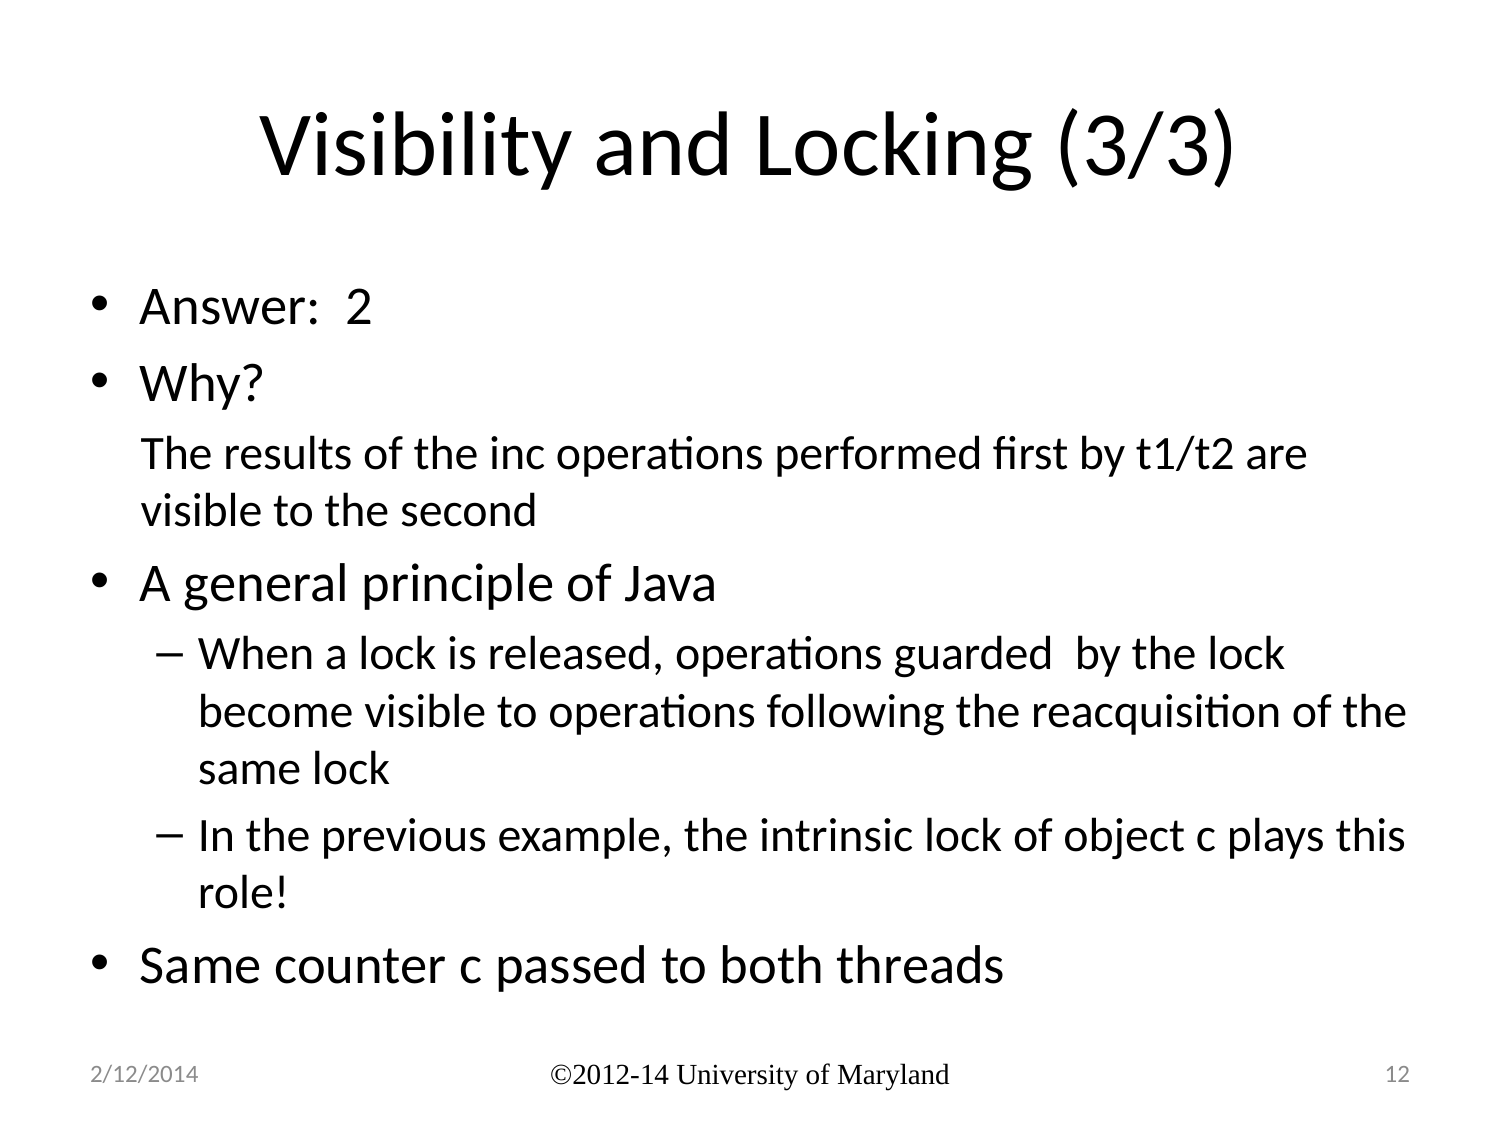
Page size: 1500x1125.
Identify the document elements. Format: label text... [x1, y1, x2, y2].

slide_number 12 [1074, 1042, 1425, 1103]
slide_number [75, 1042, 425, 1103]
title Visibility and Locking (3/3) [75, 45, 1425, 233]
list Answer: 2 Why? The results of the inc operations performed first by t1/t2 are visible to the second A general principle of Java When a lock is released, operations guarded by the lock become visible to operations following the reacquisition of the same lock In the previous example, the intrinsic lock of object c plays this role! Same counter c passed to both threads [75, 262, 1425, 1005]
footer ©2012-14 University of Maryland [512, 1042, 988, 1103]
